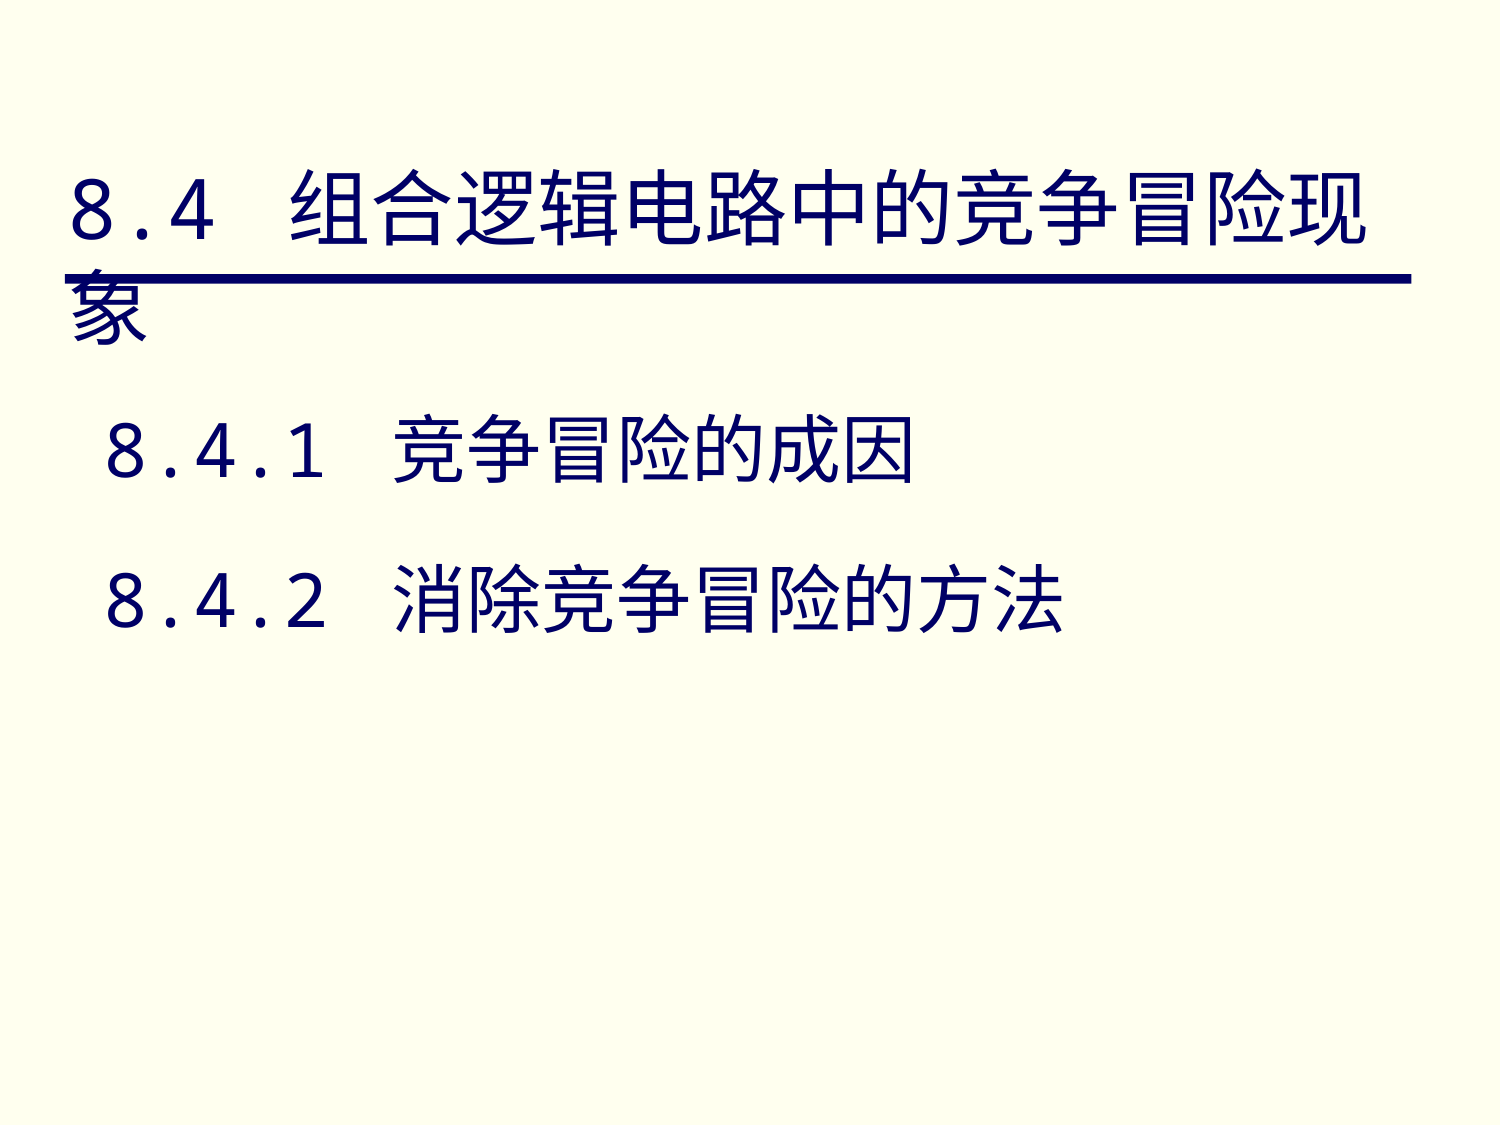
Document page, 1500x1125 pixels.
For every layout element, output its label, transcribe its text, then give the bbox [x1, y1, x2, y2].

text_box 8.4 组合逻辑电路中的竞争冒险现象 [53, 148, 1447, 364]
text_box 8.4.1 竞争冒险的成因 8.4.2 消除竞争冒险的方法 [88, 350, 1424, 941]
